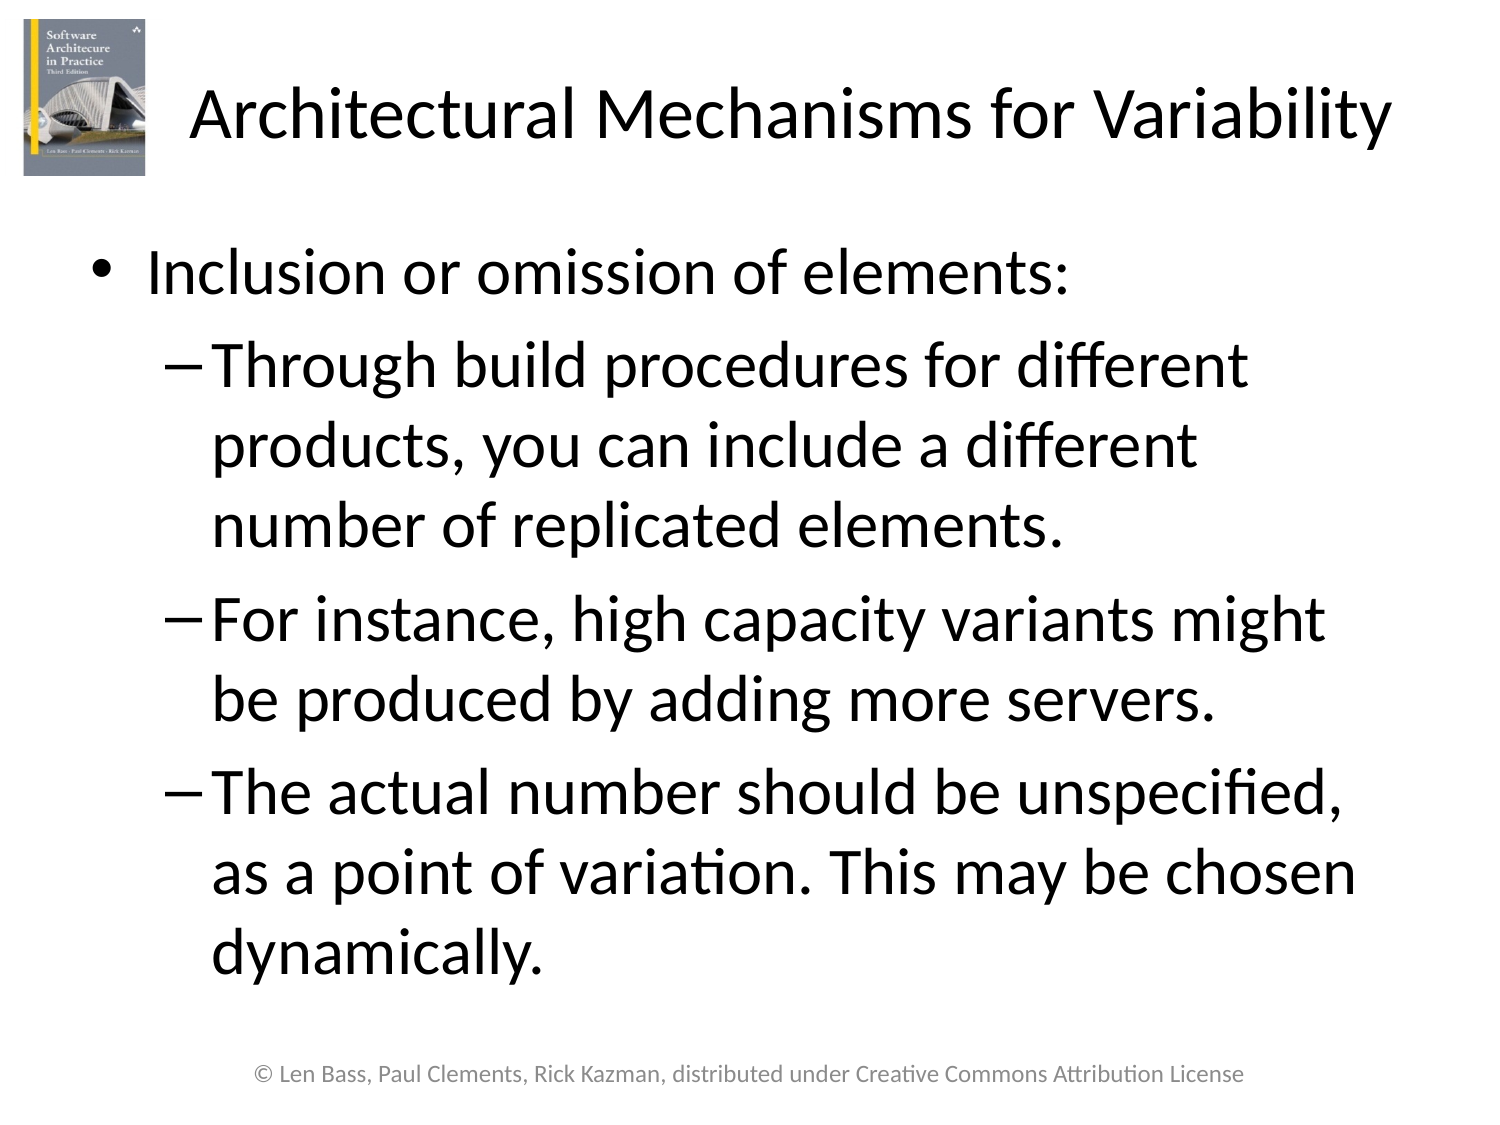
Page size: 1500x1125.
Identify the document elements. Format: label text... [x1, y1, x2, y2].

picture [5, 19, 163, 176]
list Inclusion or omission of elements: Through build procedures for different products, you can include a different number of replicated elements. For instance, high capacity variants might be produced by adding more servers. The actual number should be unspecified, as a point of variation. This may be chosen dynamically. [75, 219, 1425, 1005]
footer © Len Bass, Paul Clements, Rick Kazman, distributed under Creative Commons Attribution License [230, 1042, 1270, 1103]
title Architectural Mechanisms for Variability [159, 45, 1425, 173]
